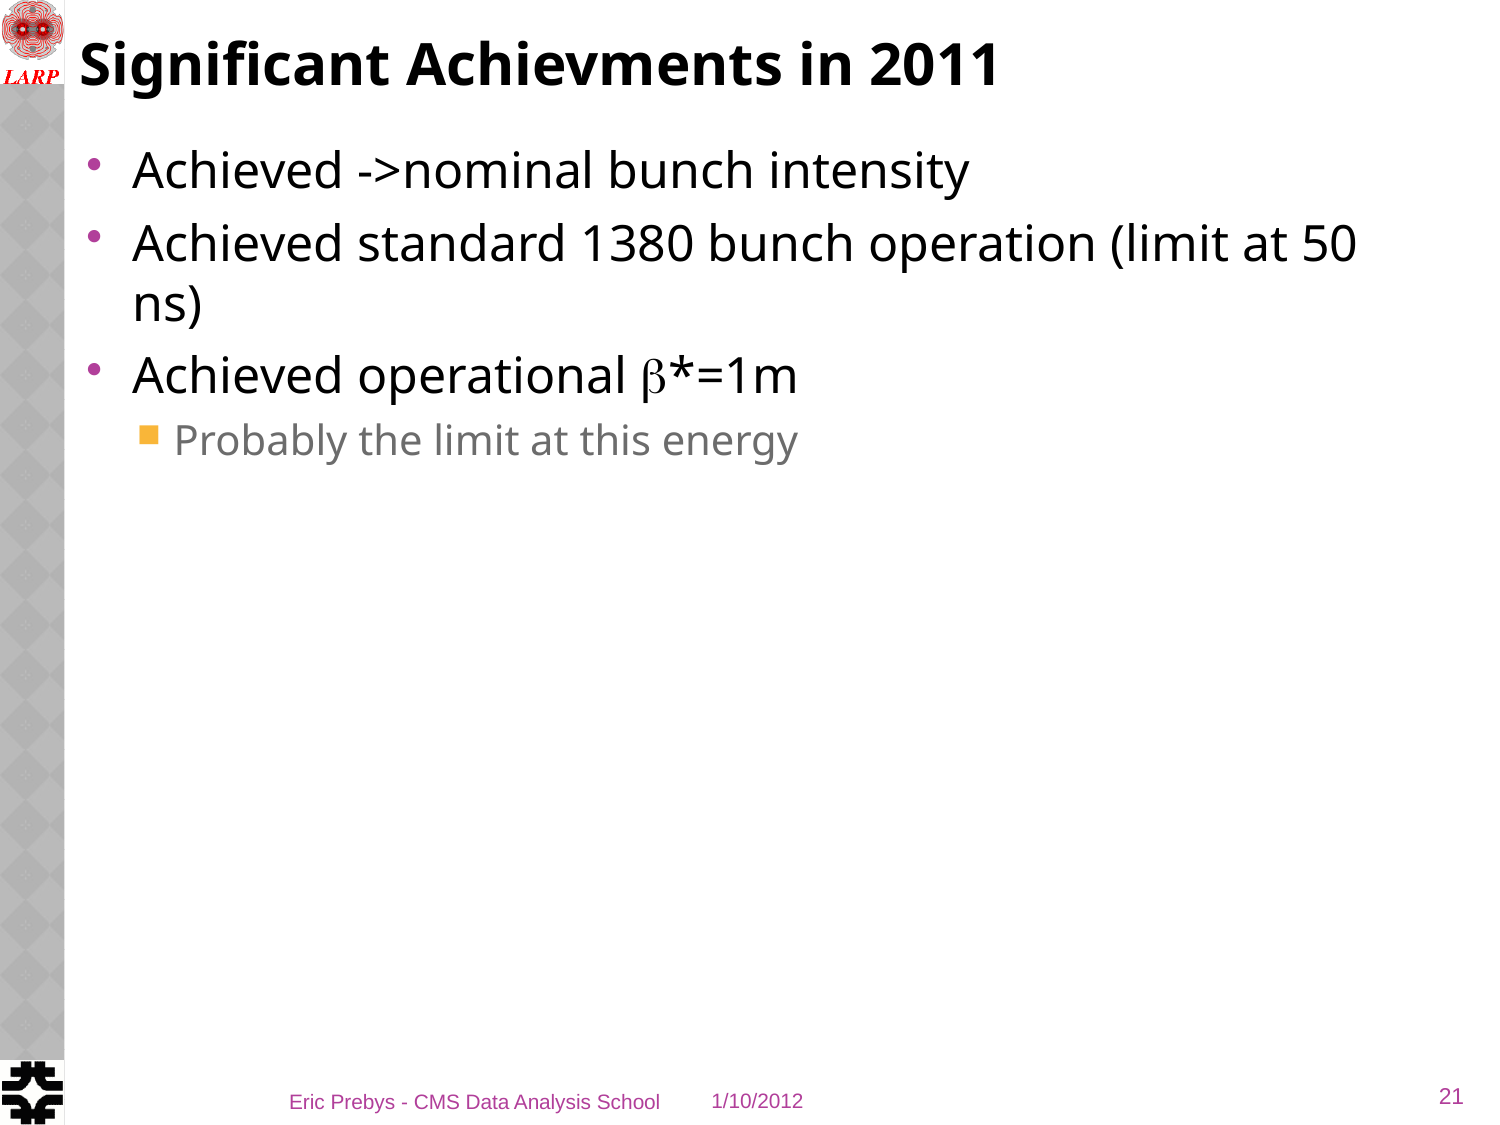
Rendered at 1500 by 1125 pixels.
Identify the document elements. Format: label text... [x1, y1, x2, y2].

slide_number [696, 1075, 1025, 1114]
footer Eric Prebys - CMS Data Analysis School [75, 1075, 675, 1114]
slide_number 21 [1367, 1071, 1465, 1110]
list Achieved ->nominal bunch intensity Achieved standard 1380 bunch operation (limit at 50 ns) Achieved operational b*=1m Probably the limit at this energy [72, 131, 1444, 1063]
picture [0, 0, 64, 84]
picture [0, 1060, 64, 1125]
title Significant Achievments in 2011 [72, 24, 1428, 98]
